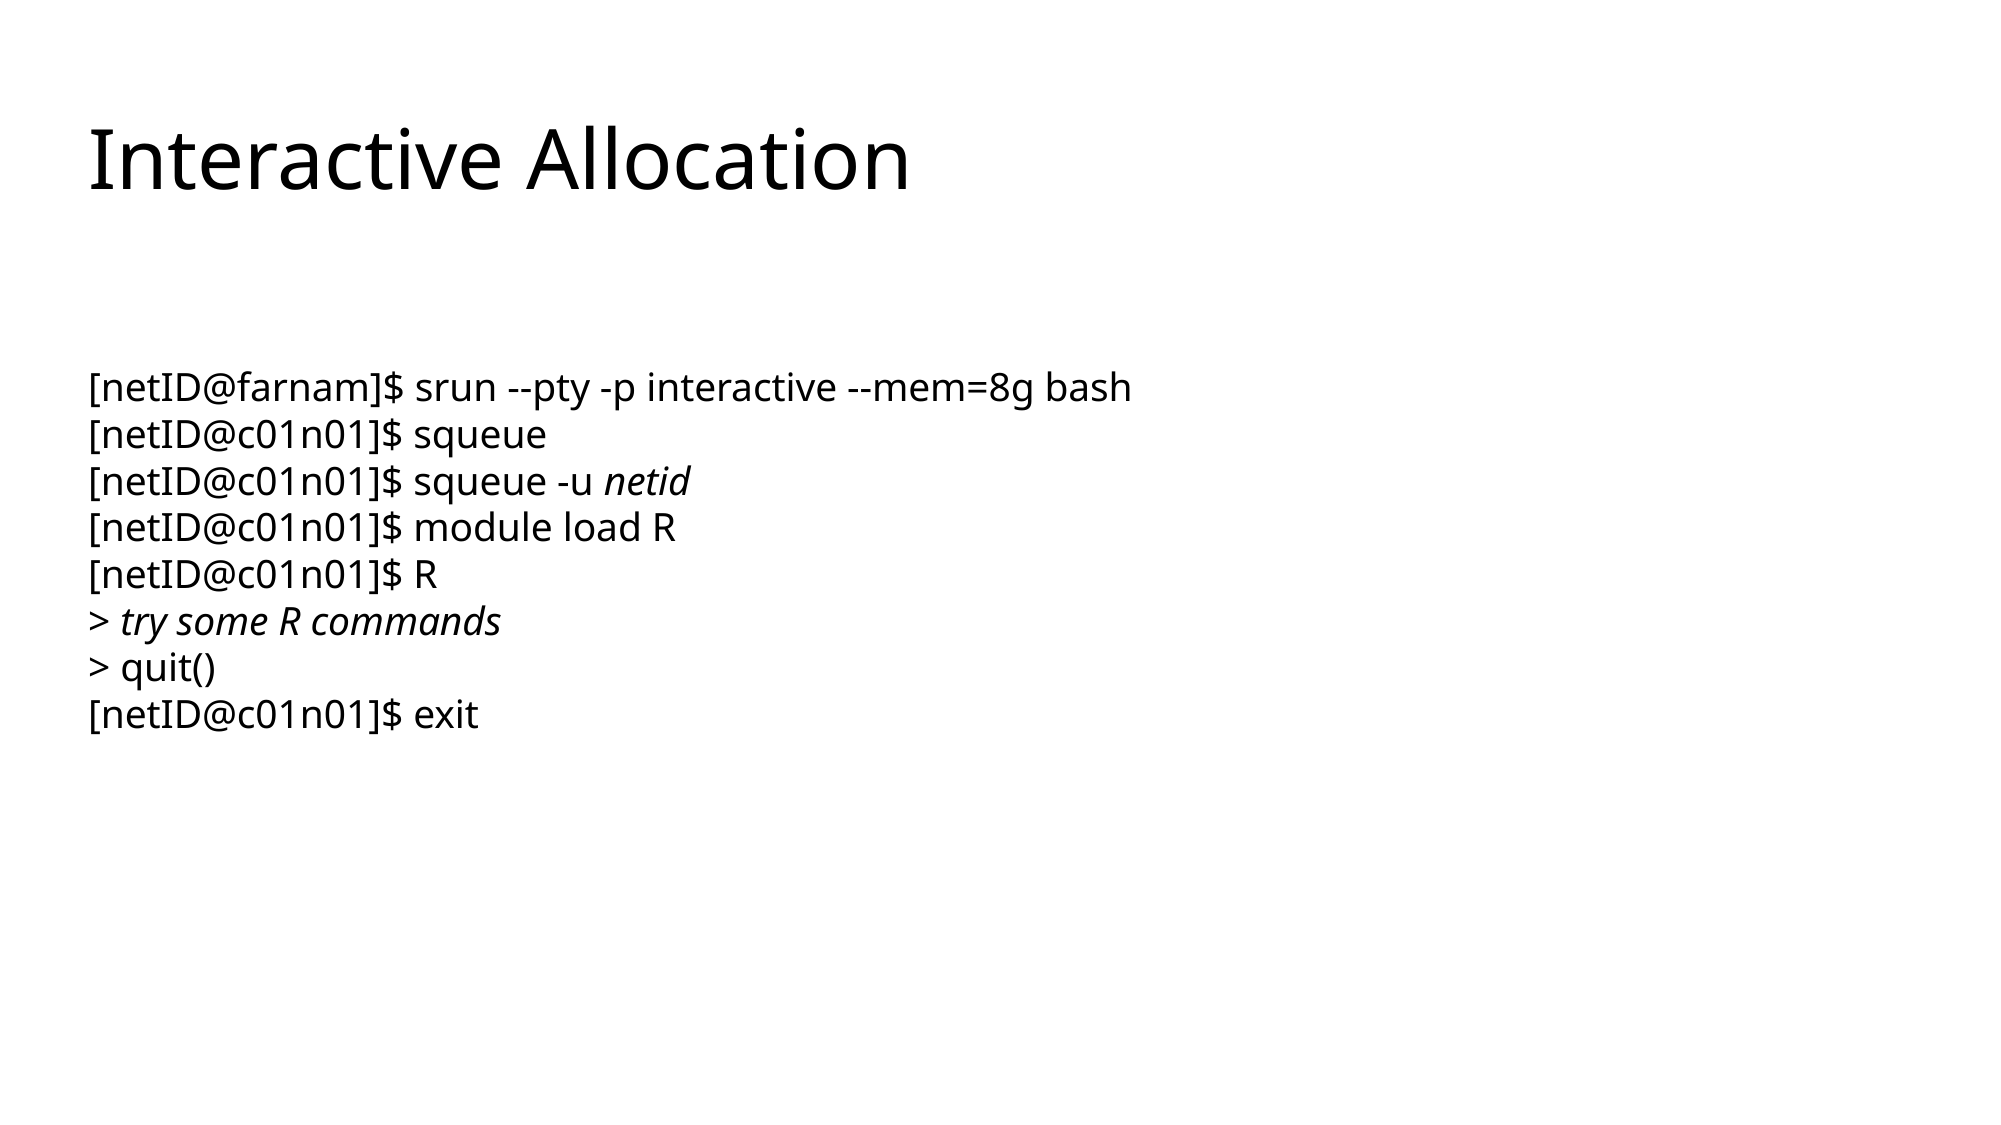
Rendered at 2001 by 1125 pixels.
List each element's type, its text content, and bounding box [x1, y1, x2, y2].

title Interactive Allocation [68, 97, 1932, 223]
list [netID@farnam]$ srun --pty -p interactive --mem=8g bash [netID@c01n01]$ squeue [netID@c01n01]$ squeue -u netid [netID@c01n01]$ module load R [netID@c01n01]$ R > try some R commands > quit() [netID@c01n01]$ exit [68, 252, 1932, 1000]
